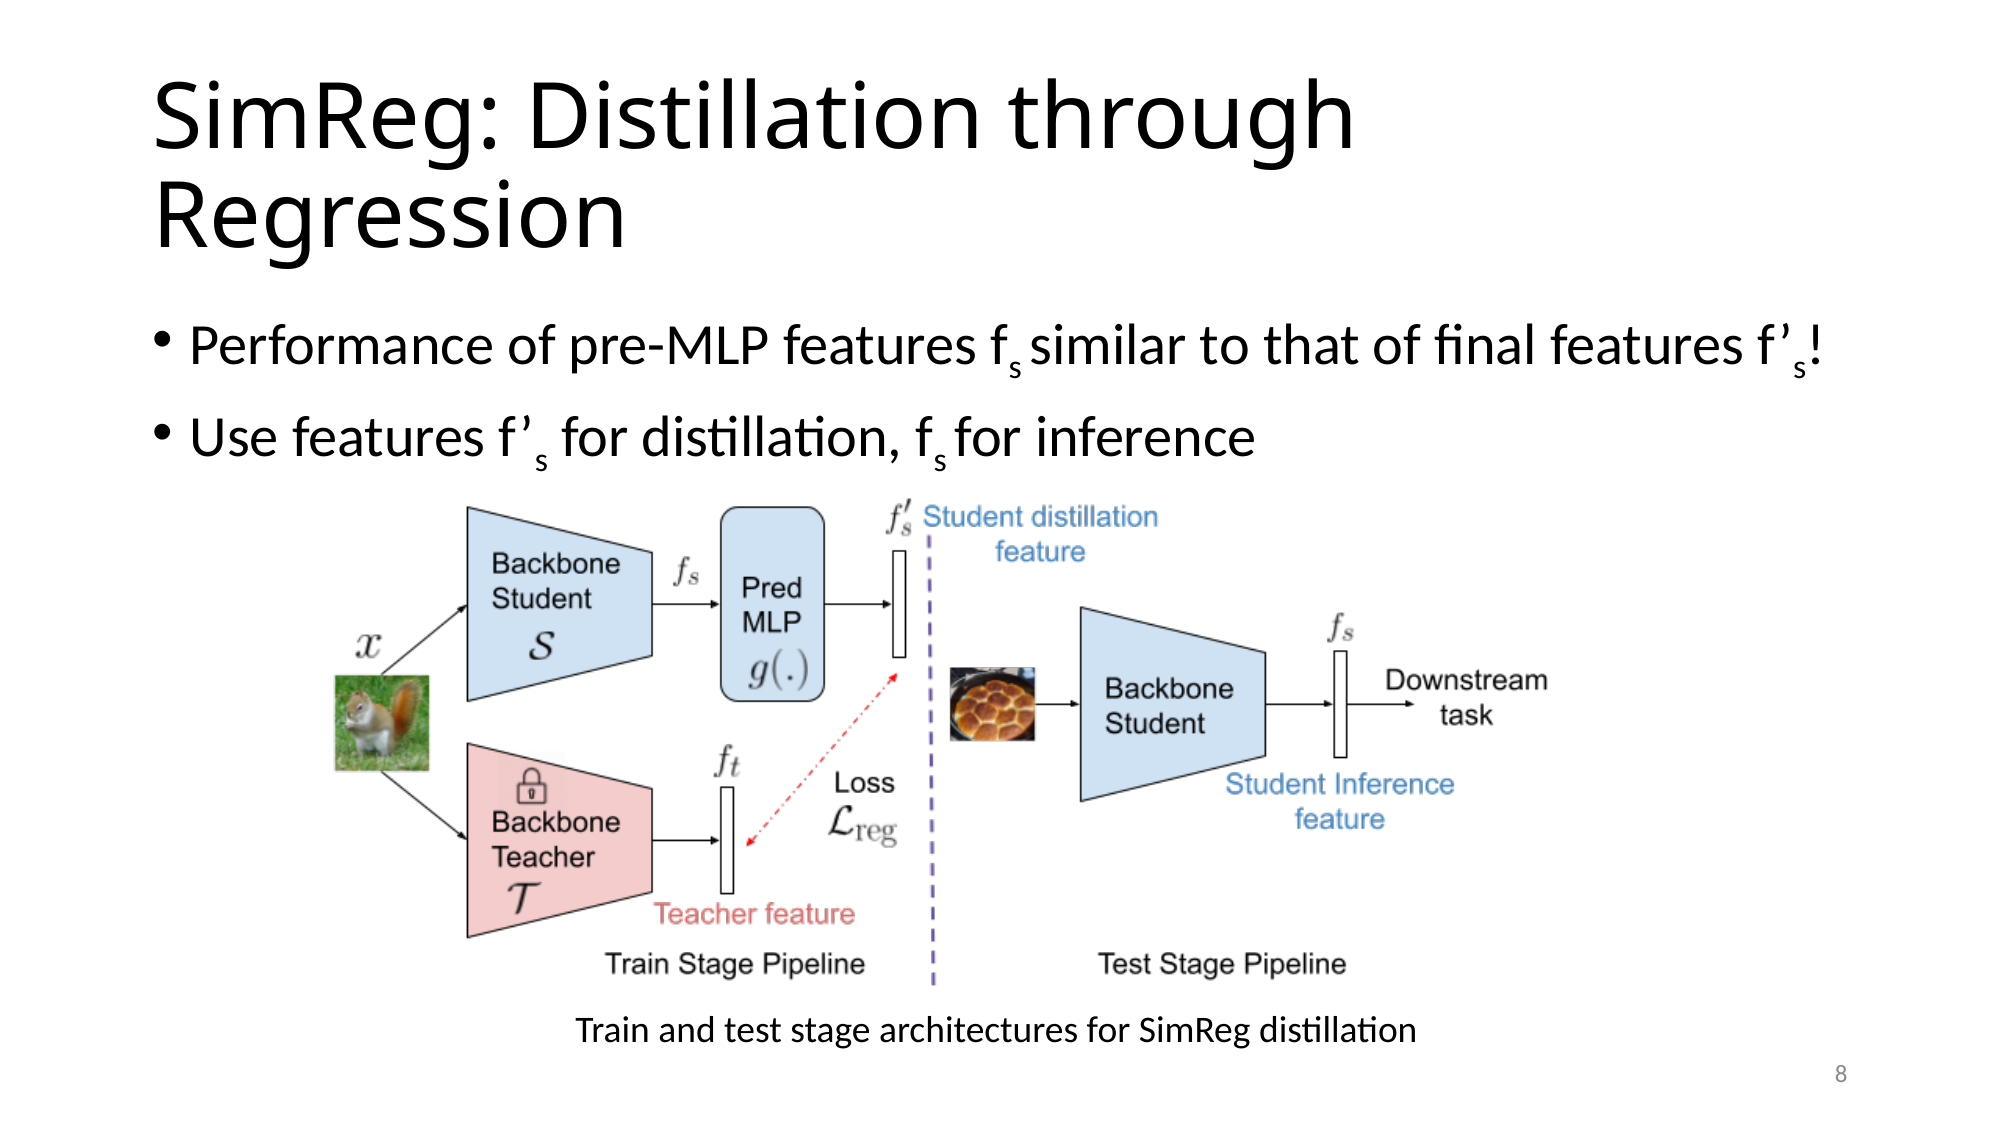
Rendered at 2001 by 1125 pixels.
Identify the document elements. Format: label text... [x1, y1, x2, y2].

picture [323, 491, 1559, 987]
title SimReg: Distillation through Regression [137, 59, 1863, 278]
text_box Train and test stage architectures for SimReg distillation [539, 997, 1455, 1058]
slide_number 8 [1412, 1042, 1863, 1103]
list Performance of pre-MLP features fs similar to that of final features f’s! Use features f’s for distillation, fs for inference [137, 299, 1935, 1014]
